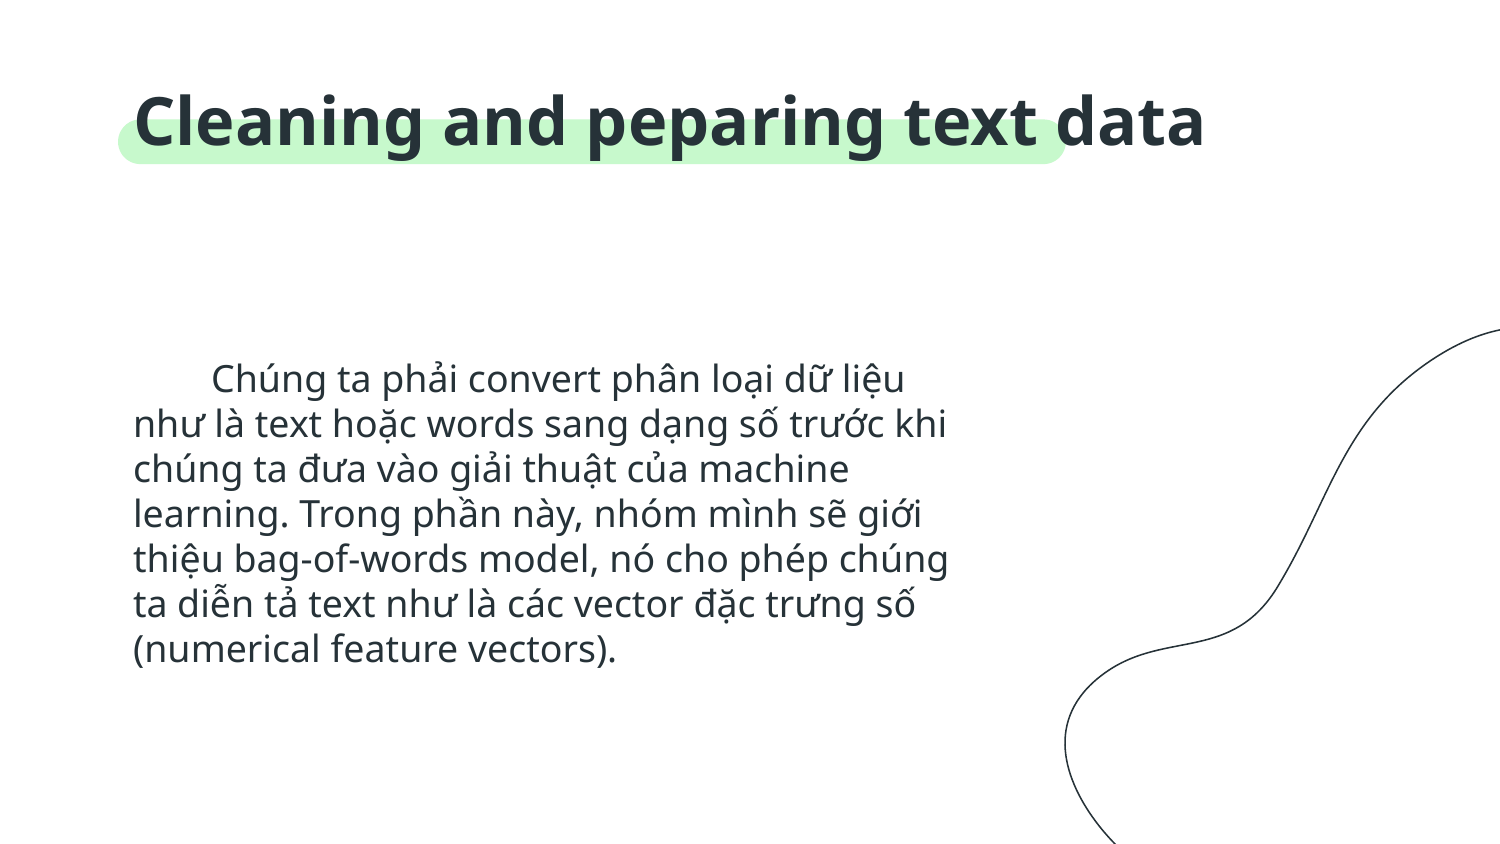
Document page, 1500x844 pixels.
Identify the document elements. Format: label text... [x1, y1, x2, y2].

title Cleaning and peparing text data [118, 63, 1382, 165]
list Chúng ta phải convert phân loại dữ liệu như là text hoặc words sang dạng số trước khi chúng ta đưa vào giải thuật của machine learning. Trong phần này, nhóm mình sẽ giới thiệu bag-of-words model, nó cho phép chúng ta diễn tả text như là các vector đặc trưng số (numerical feature vectors). [118, 340, 980, 658]
